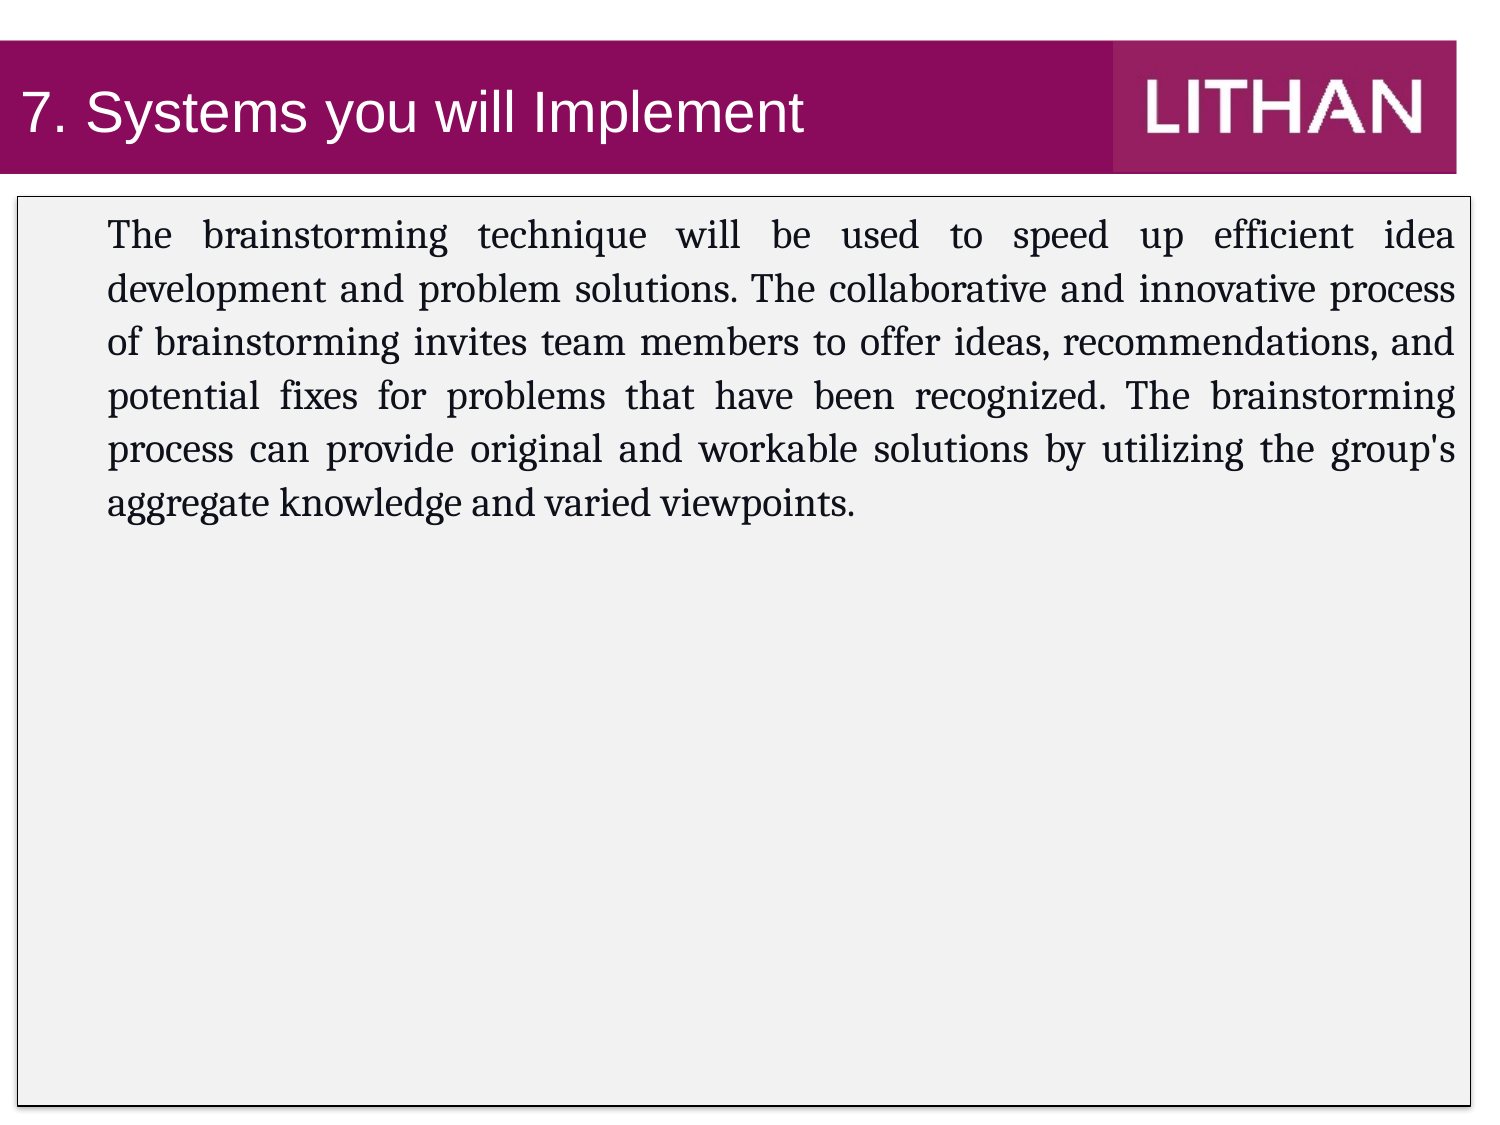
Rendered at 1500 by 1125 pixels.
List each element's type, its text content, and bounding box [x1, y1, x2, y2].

picture [0, 37, 1460, 178]
text_box 7. Systems you will Implement [5, 66, 1104, 152]
text_box The brainstorming technique will be used to speed up efficient idea development and problem solutions. The collaborative and innovative process of brainstorming invites team members to offer ideas, recommendations, and potential fixes for problems that have been recognized. The brainstorming process can provide original and workable solutions by utilizing the group's aggregate knowledge and varied viewpoints. [17, 196, 1471, 1107]
